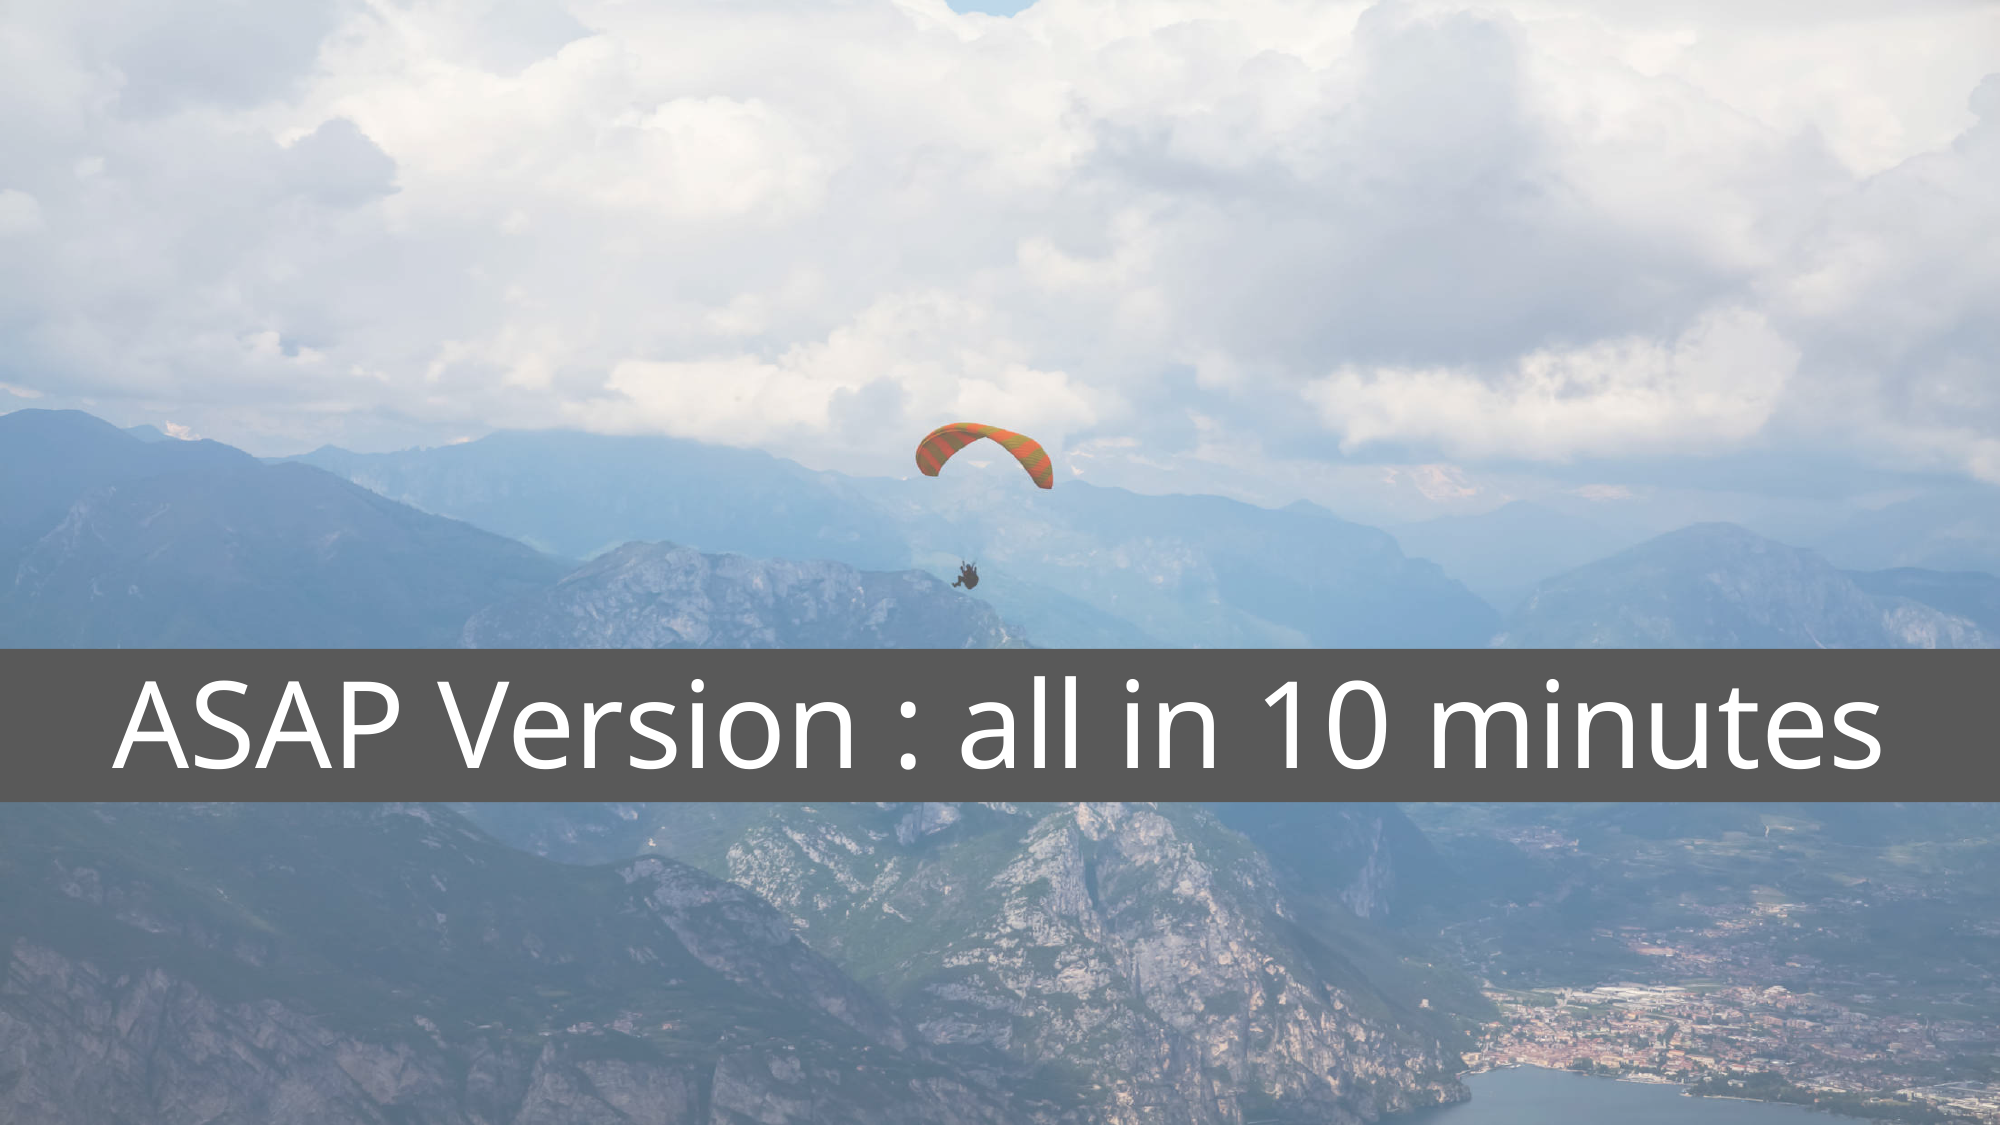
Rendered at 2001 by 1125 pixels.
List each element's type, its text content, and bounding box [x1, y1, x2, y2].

title ASAP Version : all in 10 minutes [0, 648, 2000, 803]
